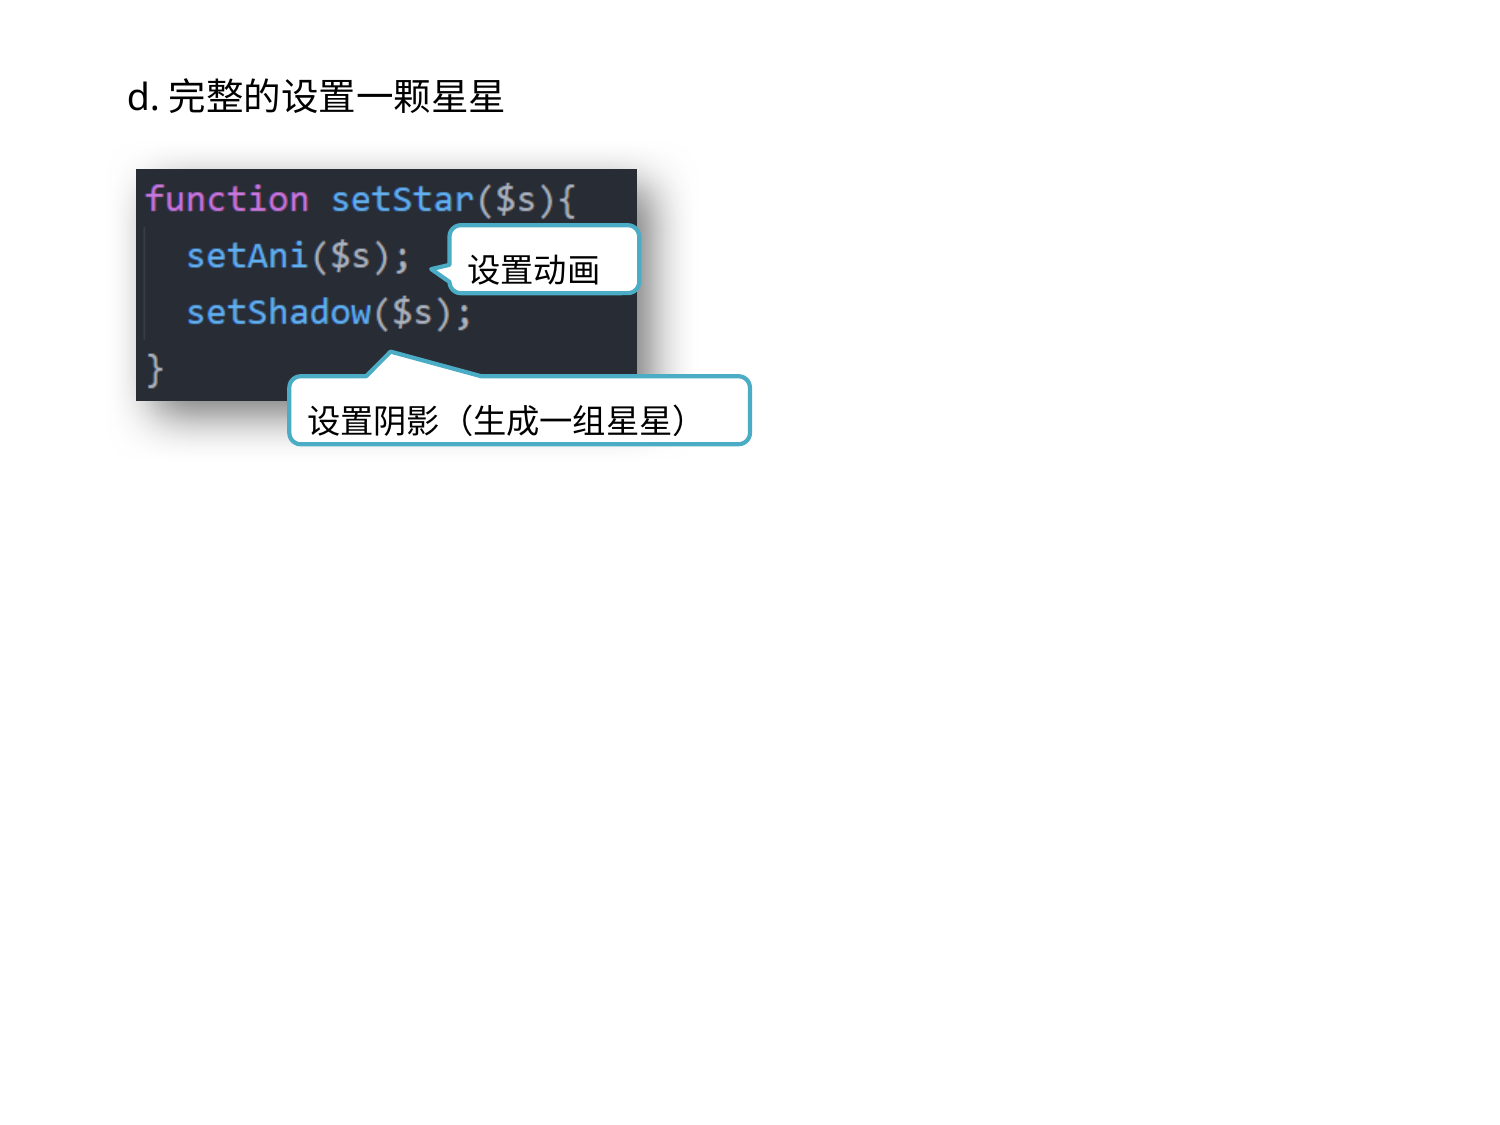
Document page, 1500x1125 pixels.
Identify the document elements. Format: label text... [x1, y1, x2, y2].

picture [135, 169, 637, 401]
text_box 设置阴影（生成一组星星） [287, 374, 753, 447]
text_box d.完整的设置一颗星星 [112, 42, 1259, 125]
